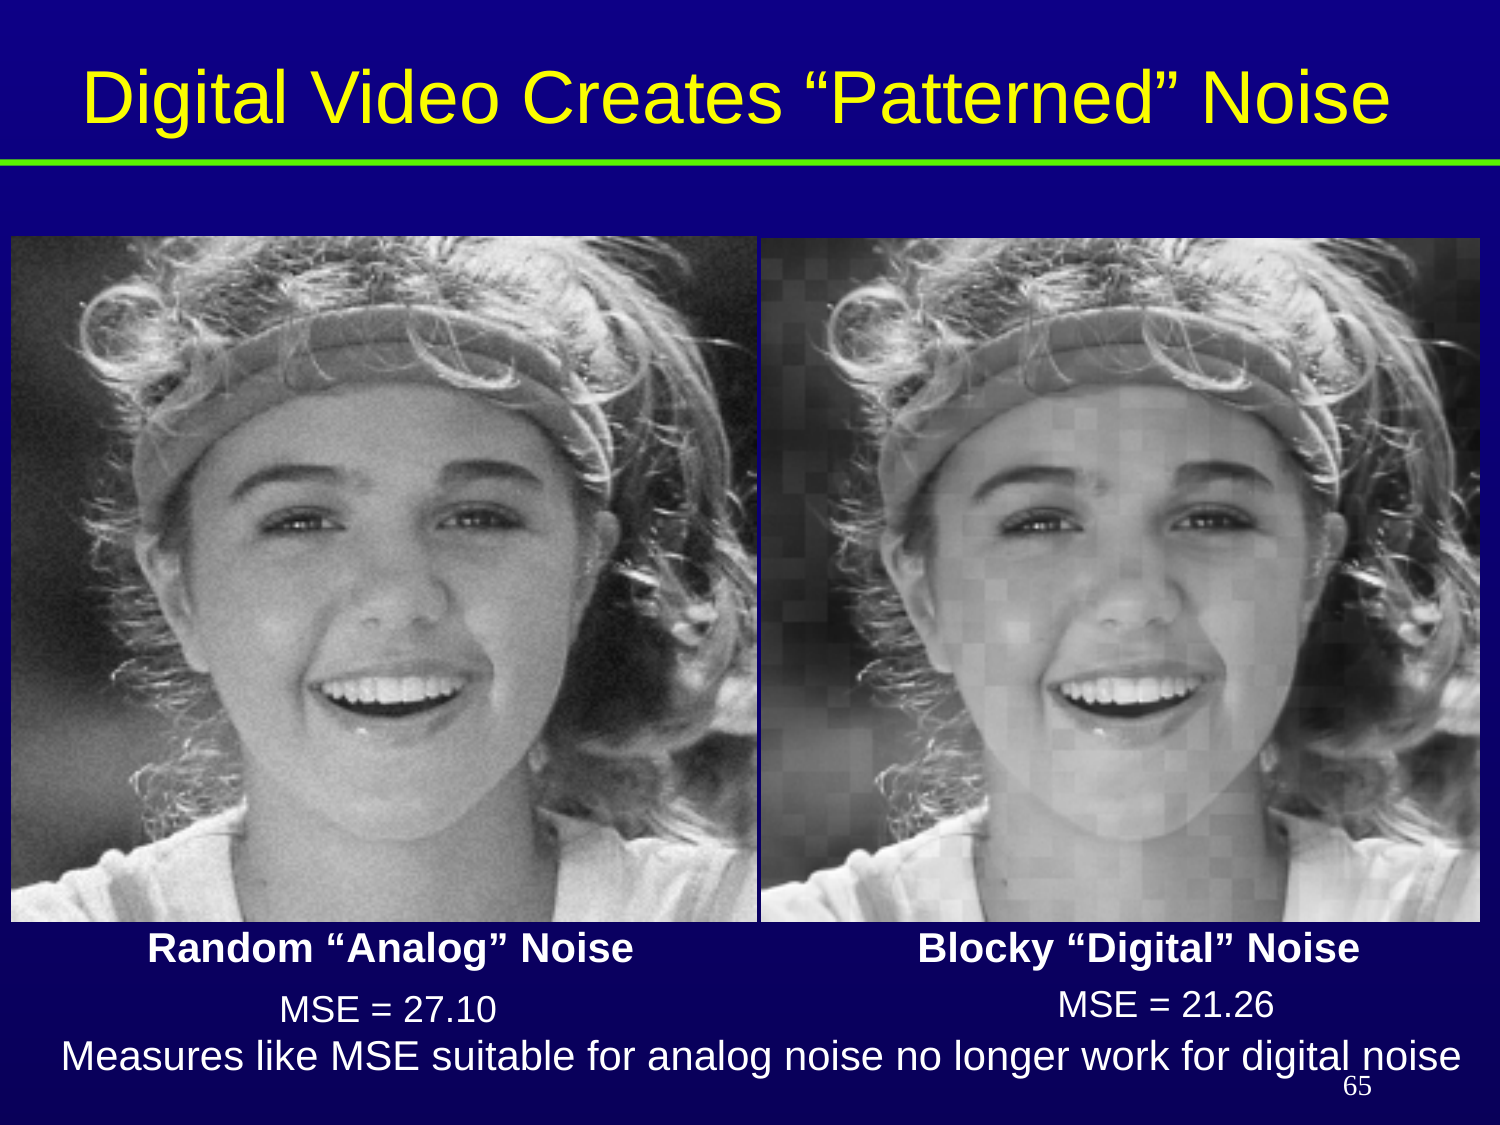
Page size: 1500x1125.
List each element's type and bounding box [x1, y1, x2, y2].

picture [11, 236, 757, 922]
text_box [45, 286, 1478, 1087]
text_box [66, 41, 1430, 147]
slide_number [1074, 1045, 1388, 1122]
picture [761, 238, 1481, 922]
